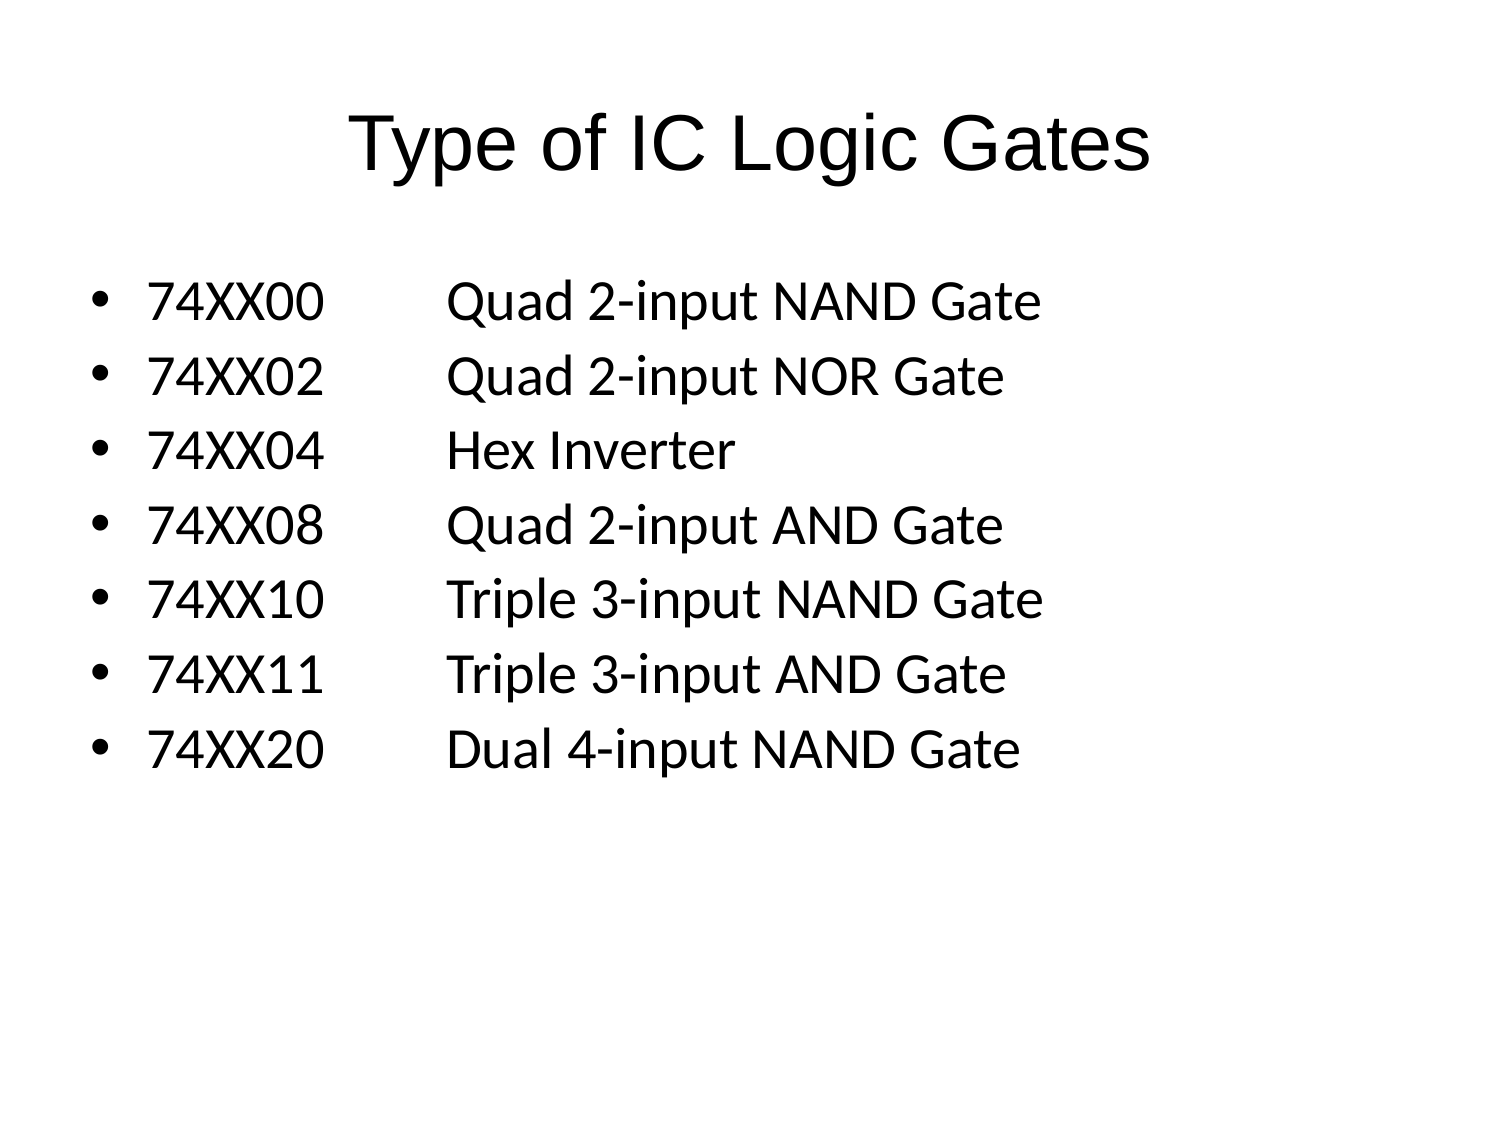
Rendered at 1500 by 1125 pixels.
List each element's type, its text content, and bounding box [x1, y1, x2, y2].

title Type of IC Logic Gates [75, 45, 1425, 233]
list 74XX00 Quad 2-input NAND Gate 74XX02 Quad 2-input NOR Gate 74XX04 Hex Inverter 74XX08 Quad 2-input AND Gate 74XX10 Triple 3-input NAND Gate 74XX11 Triple 3-input AND Gate 74XX20 Dual 4-input NAND Gate [75, 262, 1425, 1005]
